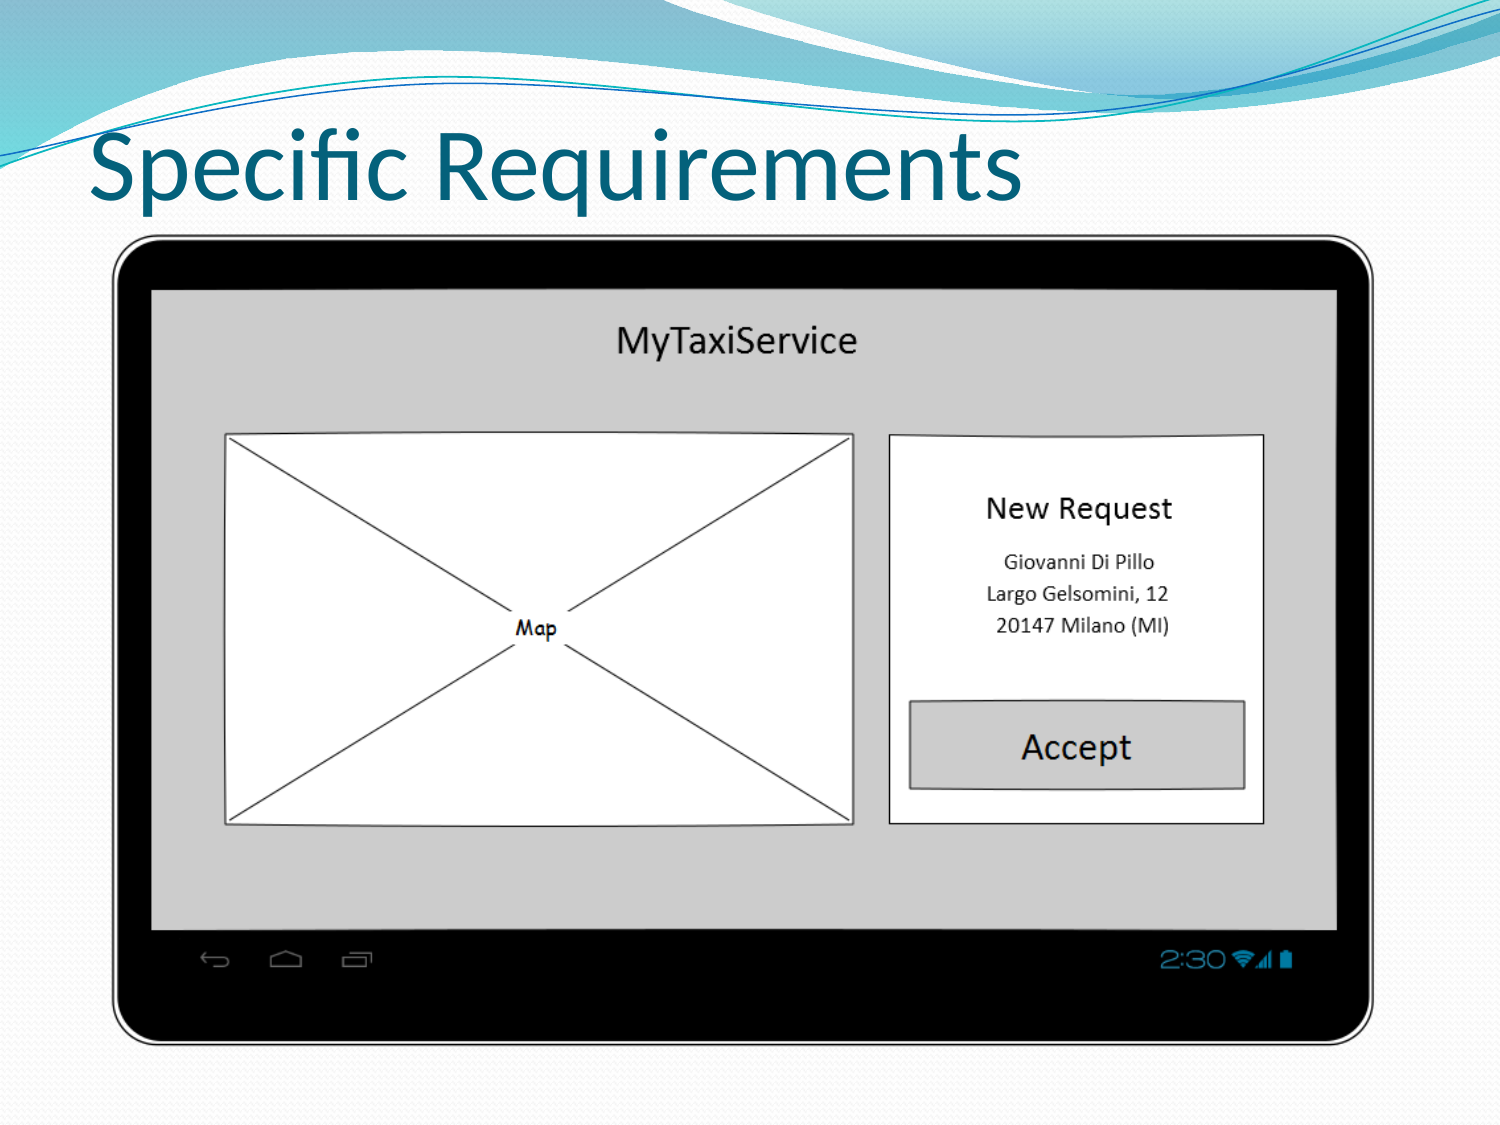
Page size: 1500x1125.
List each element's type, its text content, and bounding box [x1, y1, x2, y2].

title Specific Requirements [88, 90, 1439, 221]
picture [100, 228, 1383, 1048]
